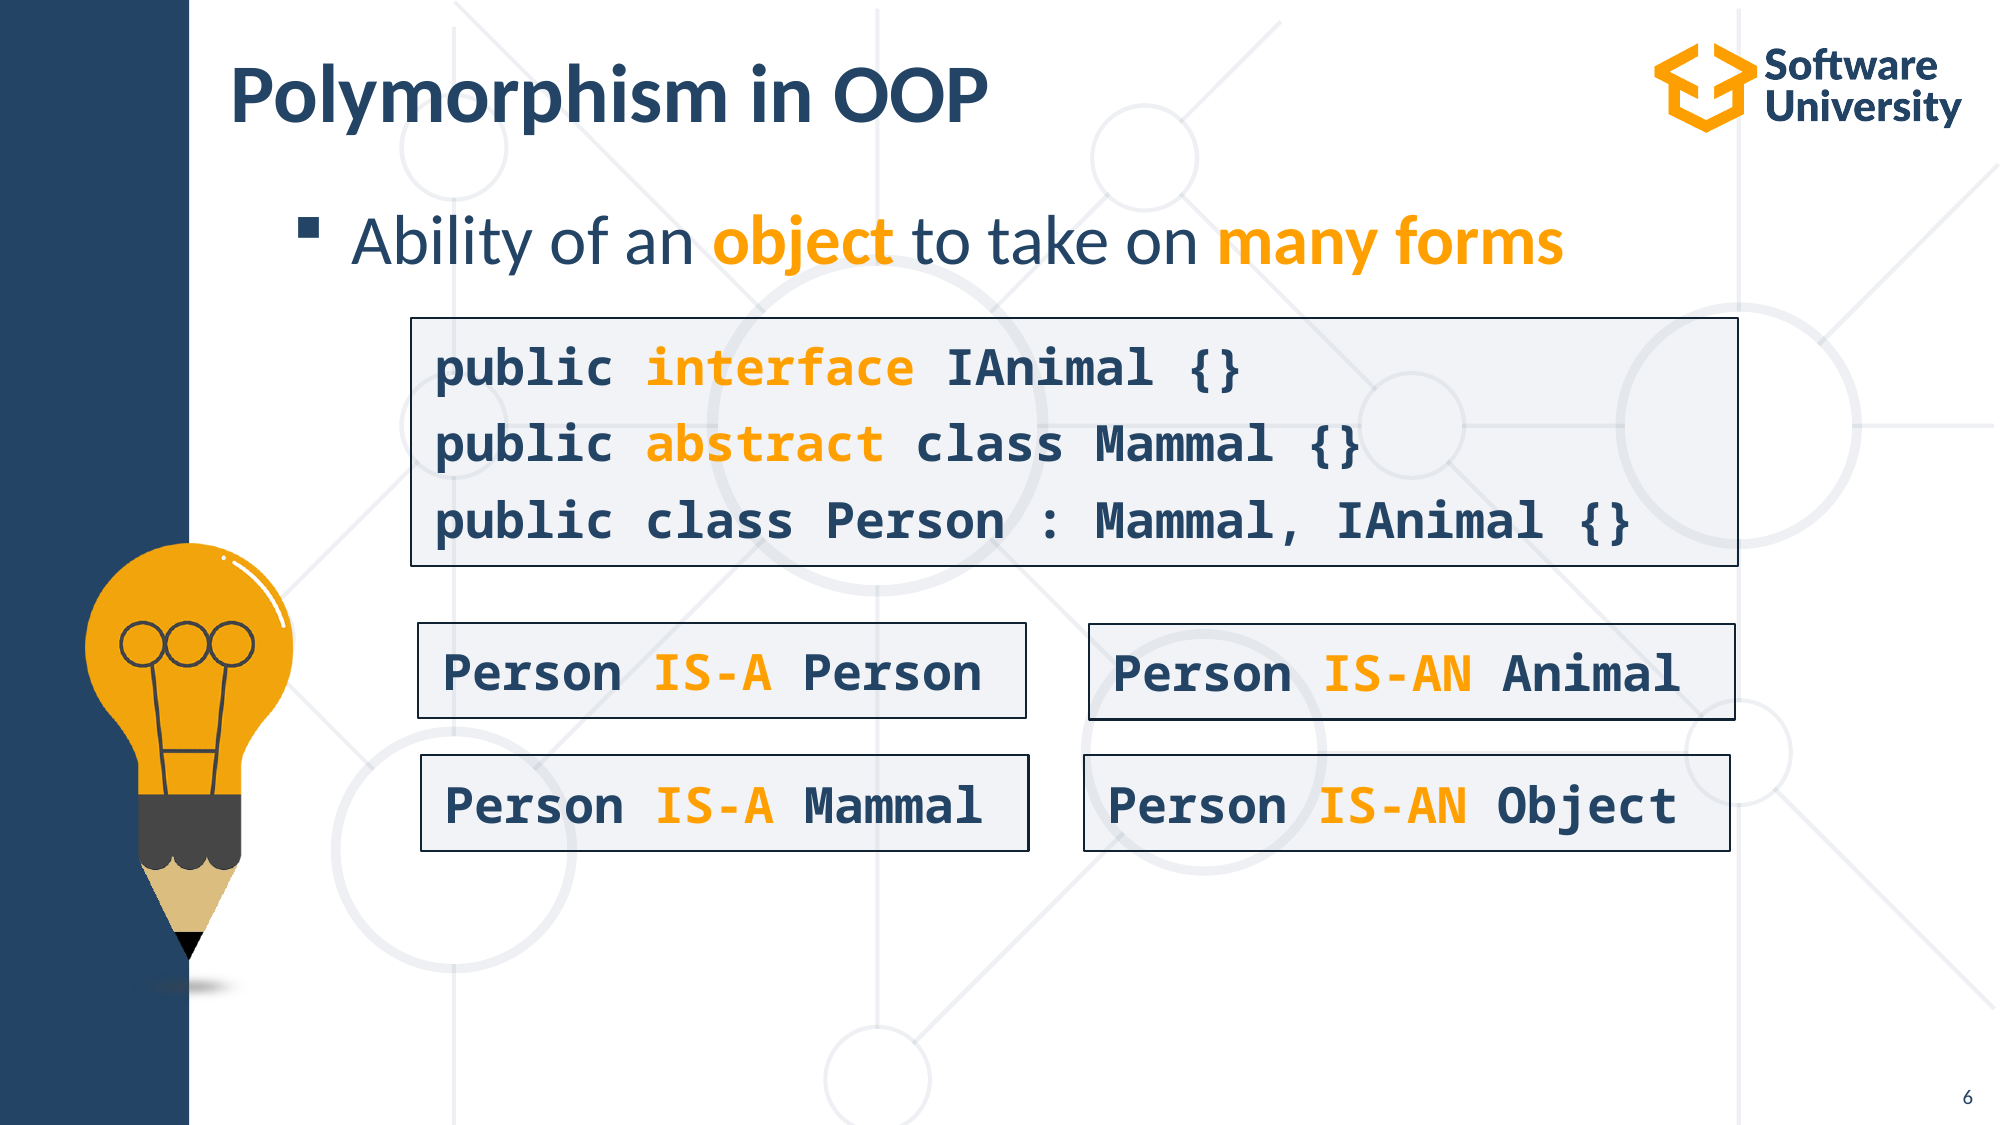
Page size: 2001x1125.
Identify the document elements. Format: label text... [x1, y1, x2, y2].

title Polymorphism in OOP [212, 16, 1628, 162]
picture [1641, 31, 1973, 145]
text_box Person IS-A Mammal [420, 755, 1029, 851]
text_box Person IS-A Person [418, 622, 1027, 718]
text_box public interface IAnimal {} public abstract class Mammal {} public class Person : Mammal, IAnimal {} [411, 317, 1739, 567]
picture [85, 543, 274, 1003]
text_box Person IS-AN Animal [1088, 624, 1736, 720]
slide_number ‹#› [1927, 1067, 1989, 1117]
list Ability of an object to take on many forms [274, 183, 1968, 1094]
text_box Person IS-AN Object [1084, 755, 1731, 851]
